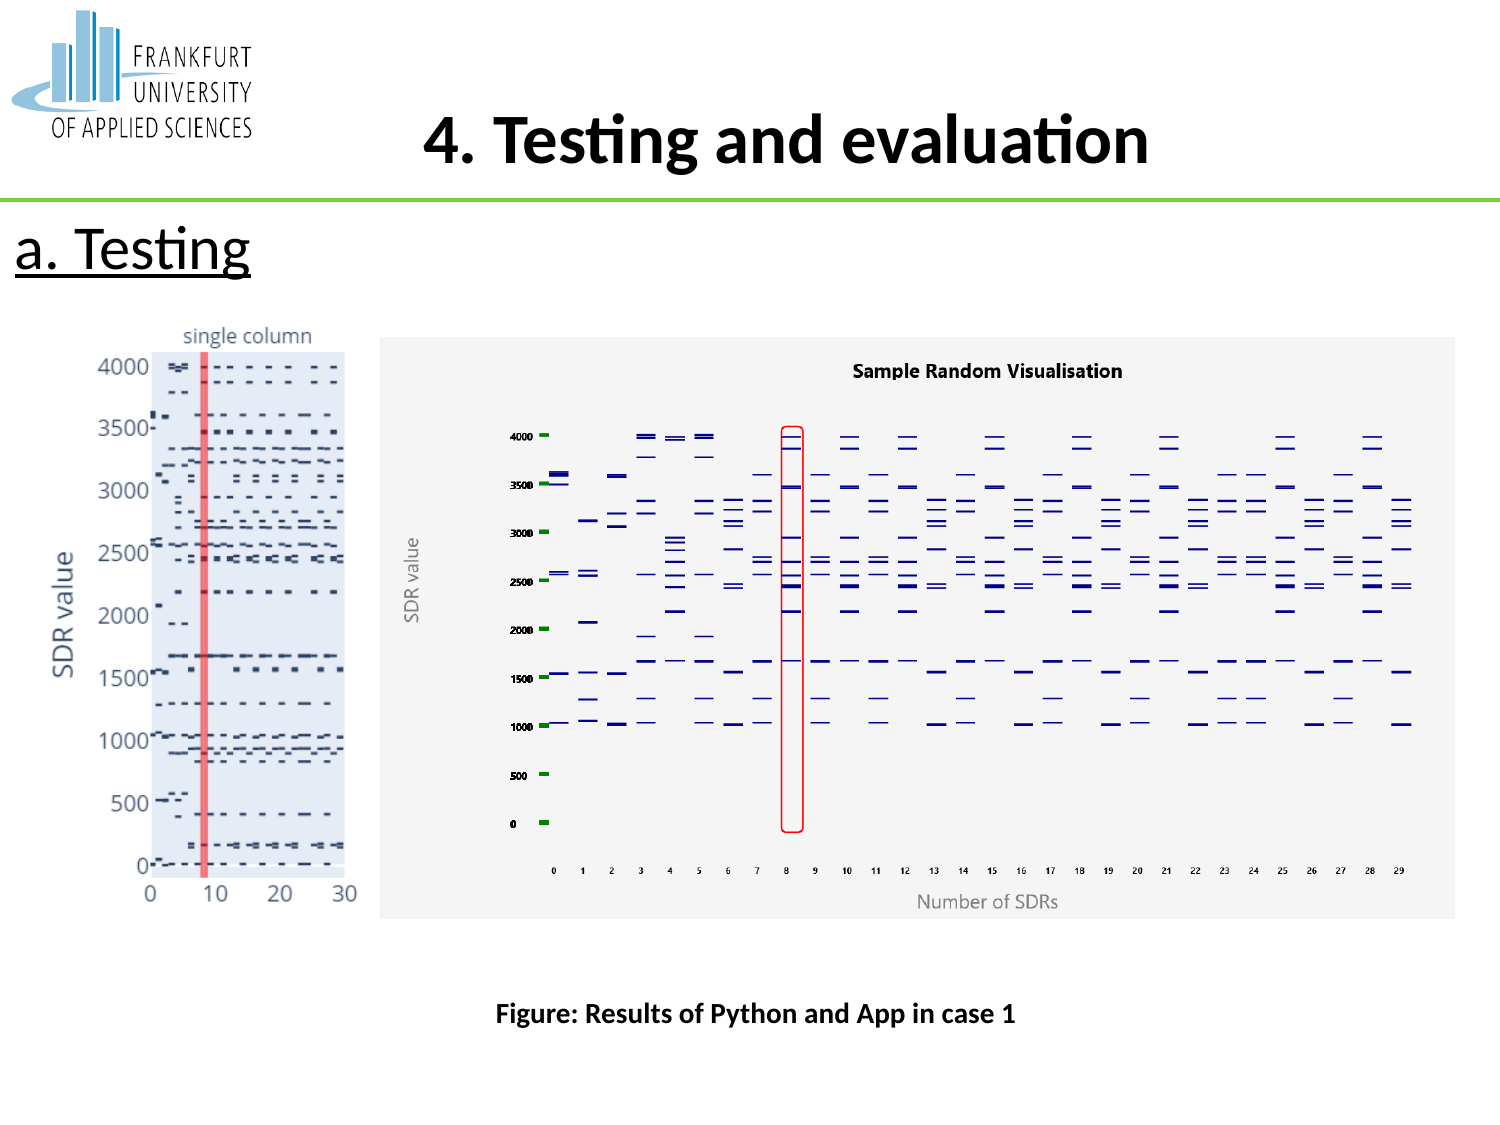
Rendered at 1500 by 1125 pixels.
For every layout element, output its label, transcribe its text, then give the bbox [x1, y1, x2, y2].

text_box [44, 312, 1456, 919]
text_box 4. Testing and evaluation [249, 72, 1325, 192]
picture [0, 0, 297, 146]
text_box Figure: Results of Python and App in case 1 [312, 987, 1200, 1038]
text_box a. Testing [0, 202, 275, 290]
